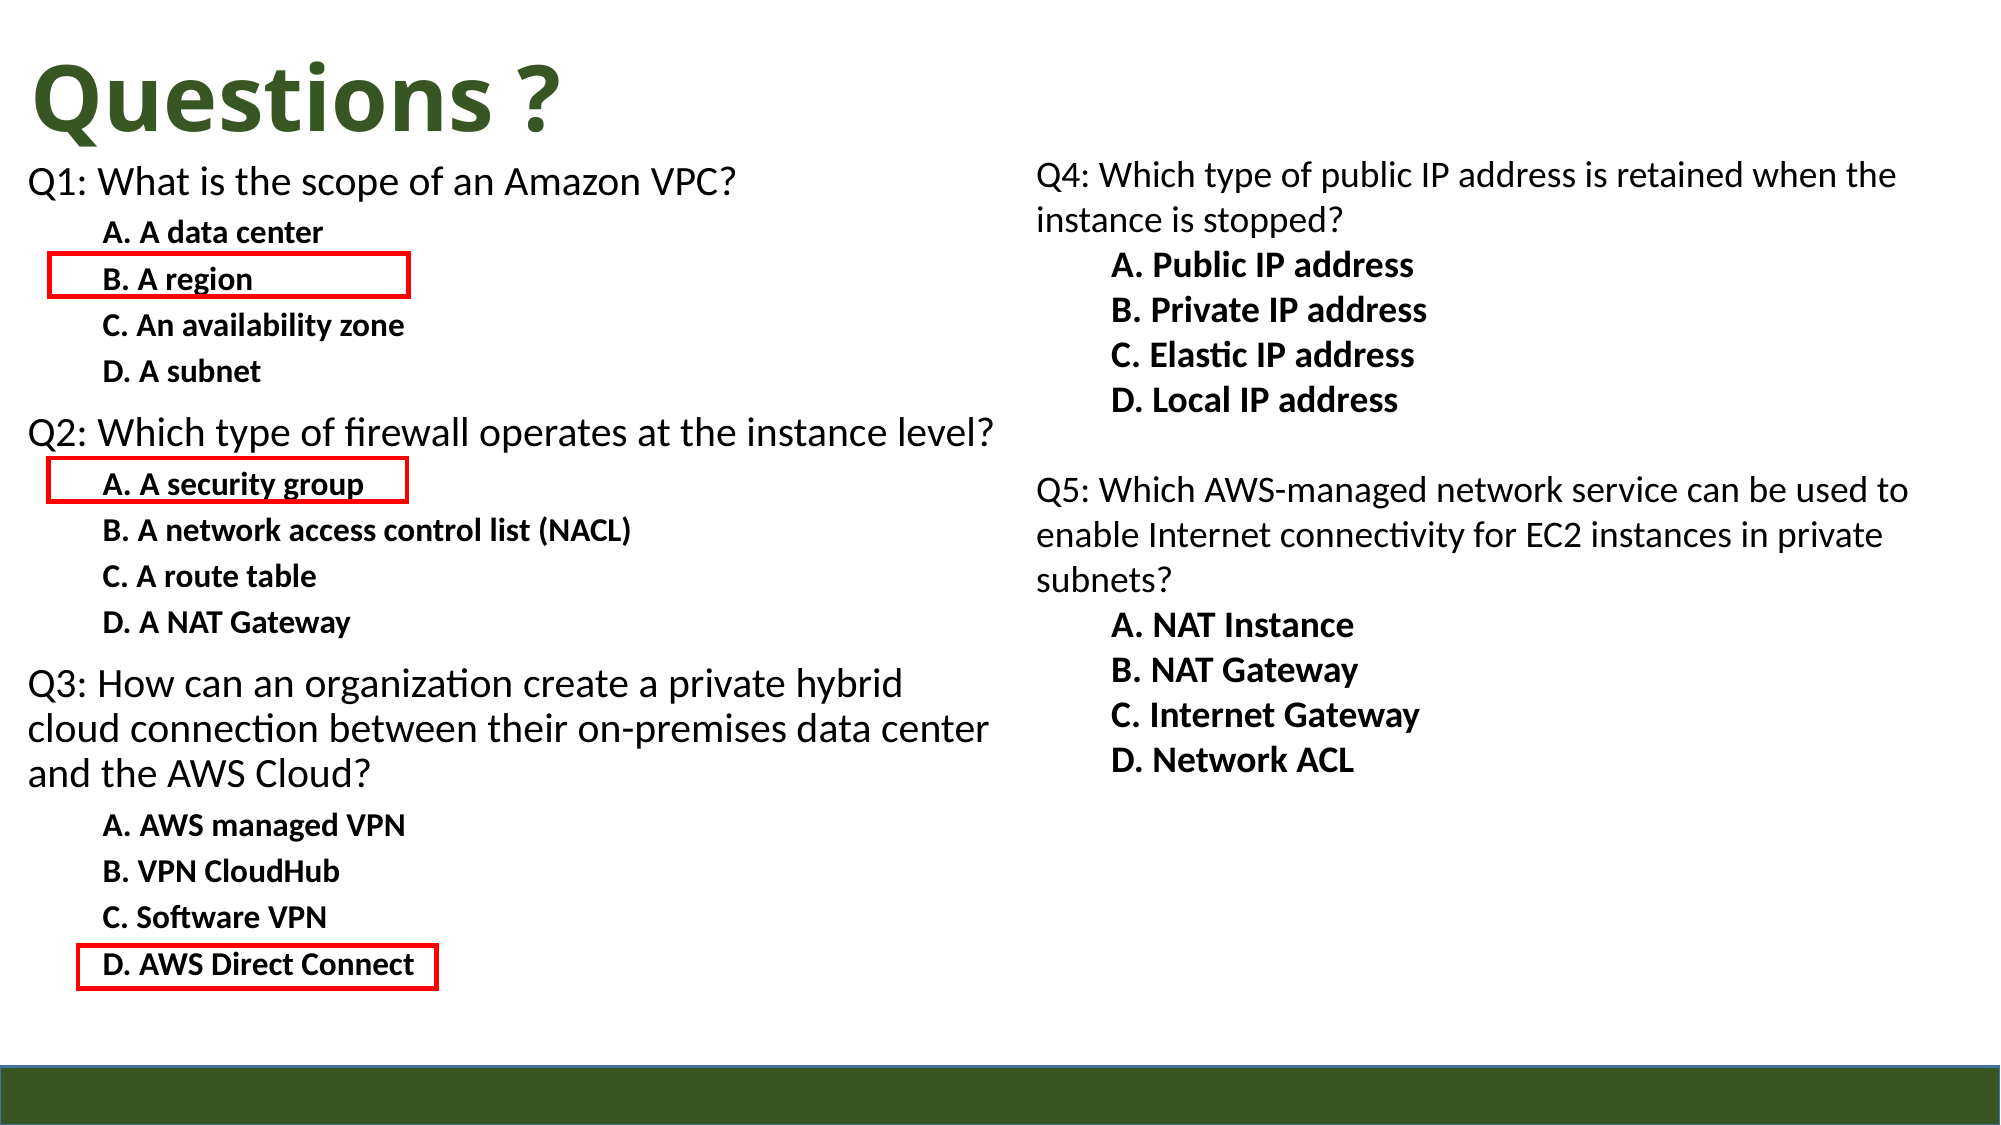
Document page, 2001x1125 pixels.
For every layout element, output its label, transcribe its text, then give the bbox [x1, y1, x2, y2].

list Q1: What is the scope of an Amazon VPC? A. A data center B. A region C. An availability zone D. A subnet Q2: Which type of firewall operates at the instance level? A. A security group B. A network access control list (NACL) C. A route table D. A NAT Gateway Q3: How can an organization create a private hybrid cloud connection between their on-premises data center and the AWS Cloud? A. AWS managed VPN B. VPN CloudHub C. Software VPN D. AWS Direct Connect [12, 152, 1020, 1062]
text_box [47, 457, 408, 502]
text_box [0, 1065, 2000, 1125]
text_box [48, 253, 409, 298]
text_box Q4: Which type of public IP address is retained when the instance is stopped? A. Public IP address B. Private IP address C. Elastic IP address D. Local IP address Q5: Which AWS-managed network service can be used to enable Internet connectivity for EC2 instances in private subnets? A. NAT Instance B. NAT Gateway C. Internet Gateway D. Network ACL [1021, 142, 2000, 788]
text_box [77, 944, 438, 990]
title Questions ? [15, 0, 1982, 203]
